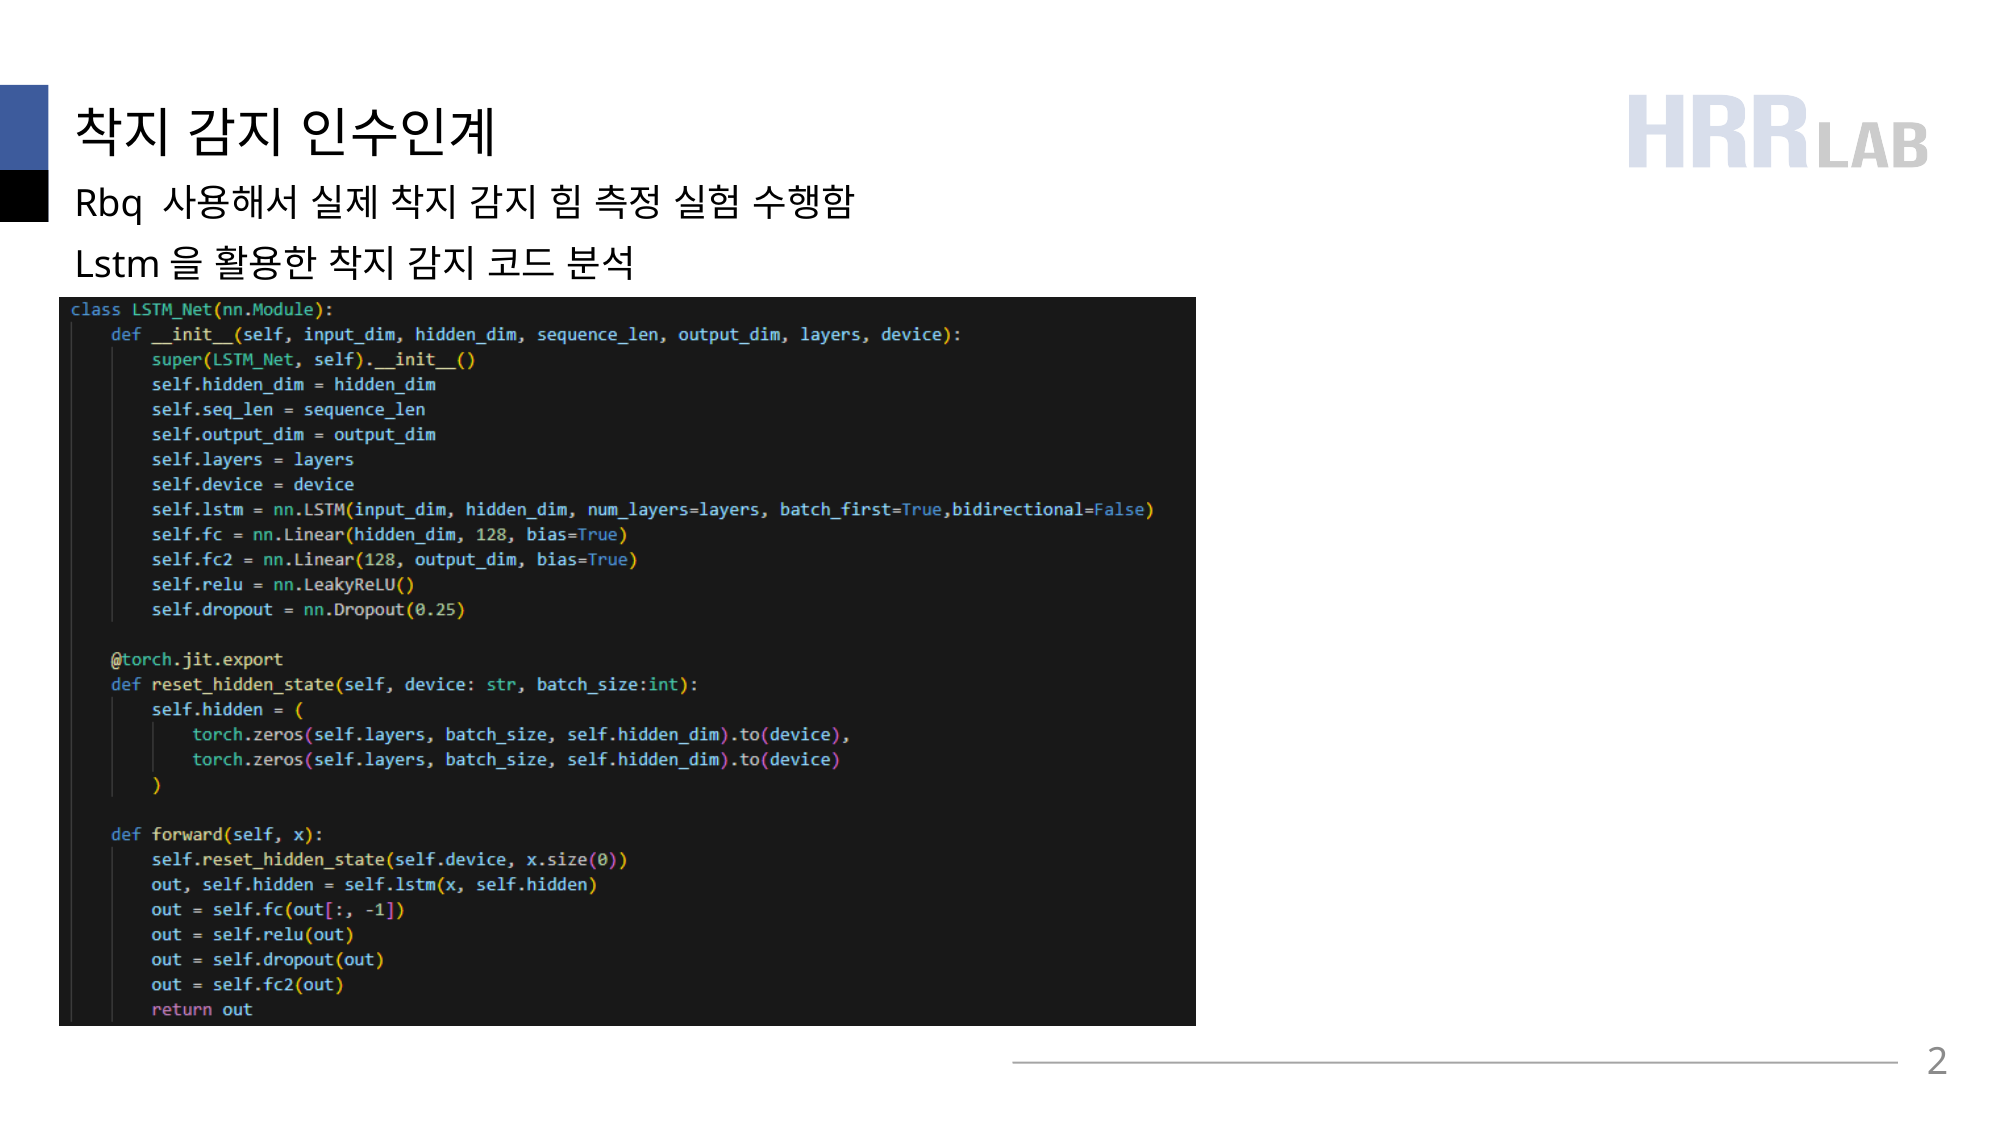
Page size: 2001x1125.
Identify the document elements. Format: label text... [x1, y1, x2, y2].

slide_number 2 [1897, 1032, 1978, 1093]
picture [59, 297, 1196, 1026]
list Rbq 사용해서 실제 착지 감지 힘 측정 실험 수행함 Lstm을 활용한 착지 감지 코드 분석 [59, 176, 1079, 297]
title 착지 감지 인수인계 [59, 99, 1552, 172]
